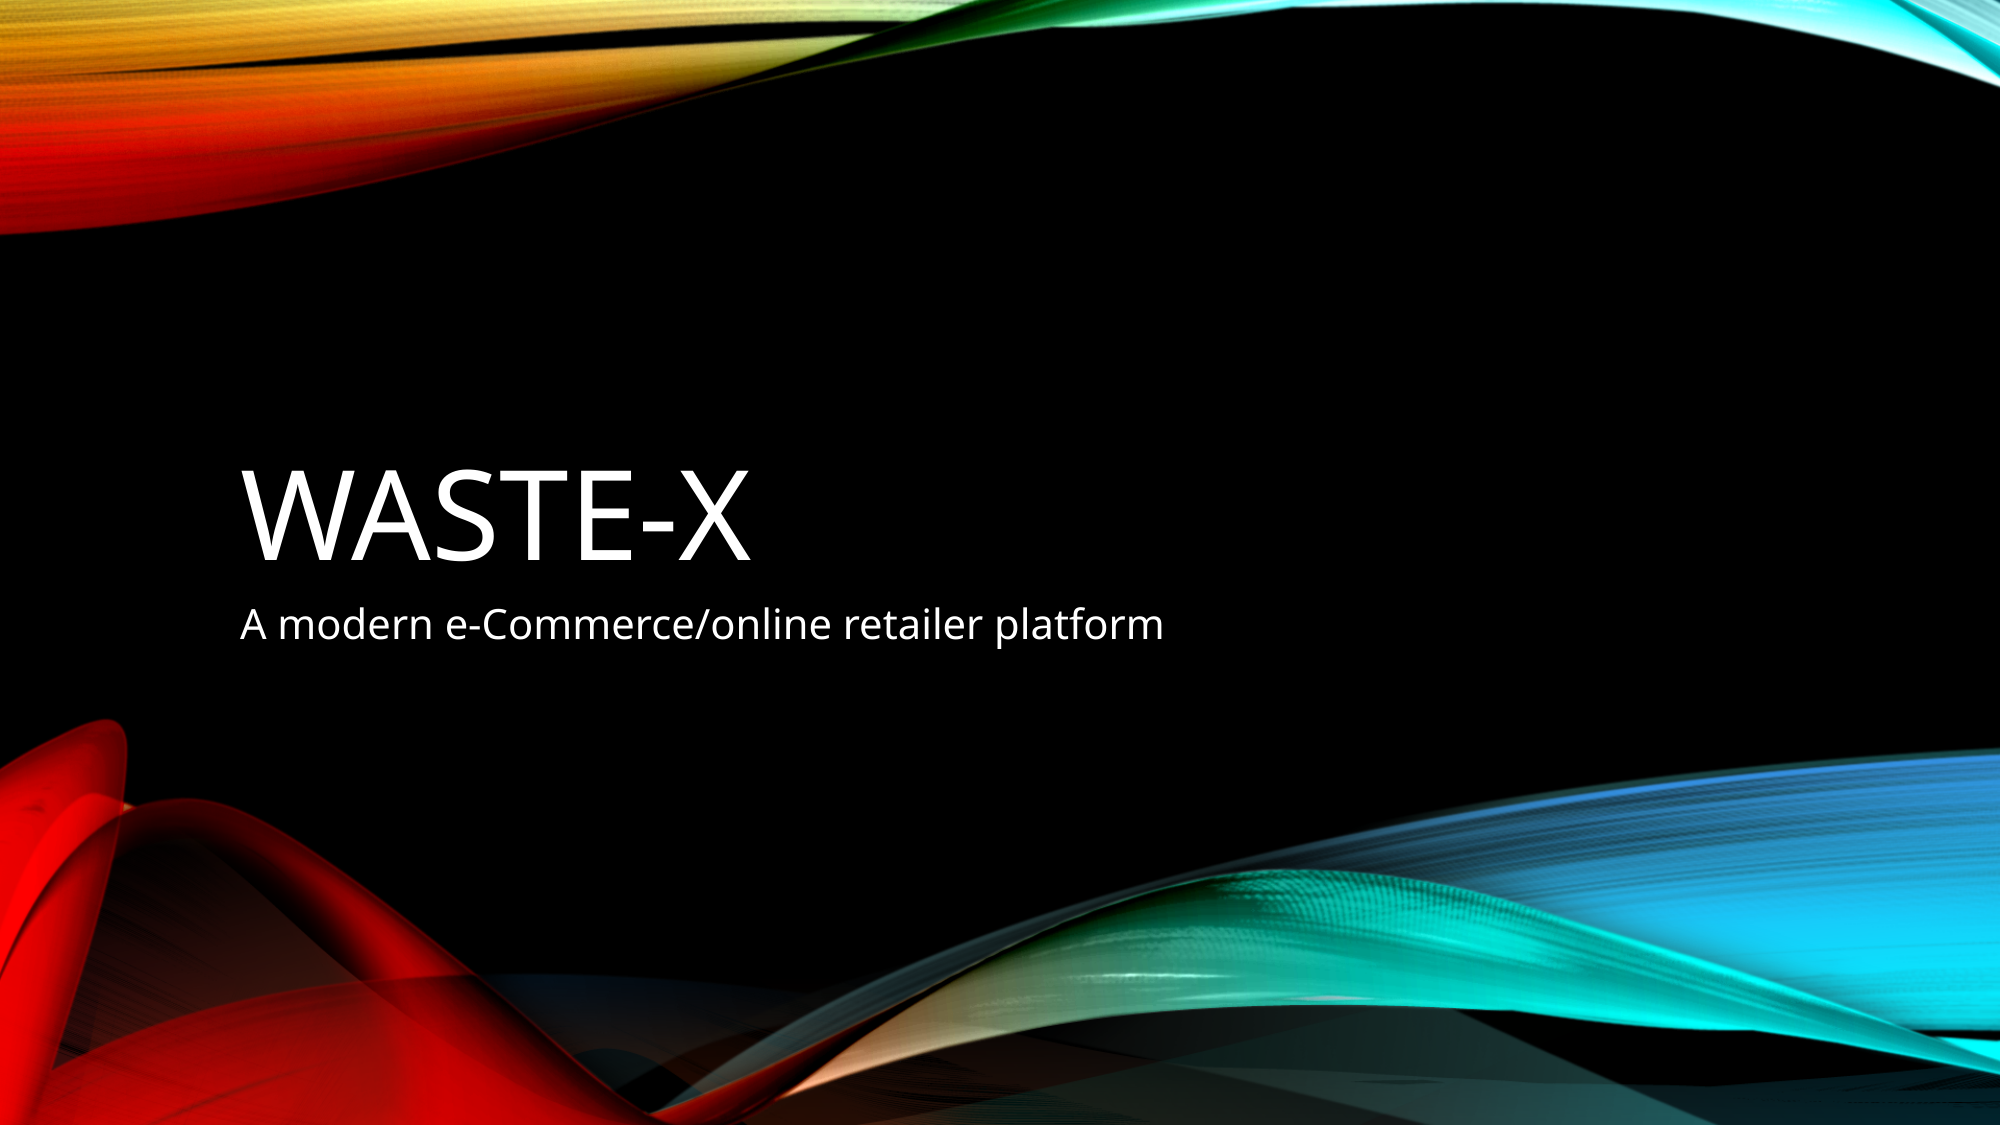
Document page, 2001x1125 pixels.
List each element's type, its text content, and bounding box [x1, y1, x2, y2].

subtitle A modern e-Commerce/online retailer platform [225, 595, 1775, 709]
picture [0, 0, 2000, 237]
title Waste-x [225, 295, 1775, 595]
picture [0, 717, 2000, 1125]
